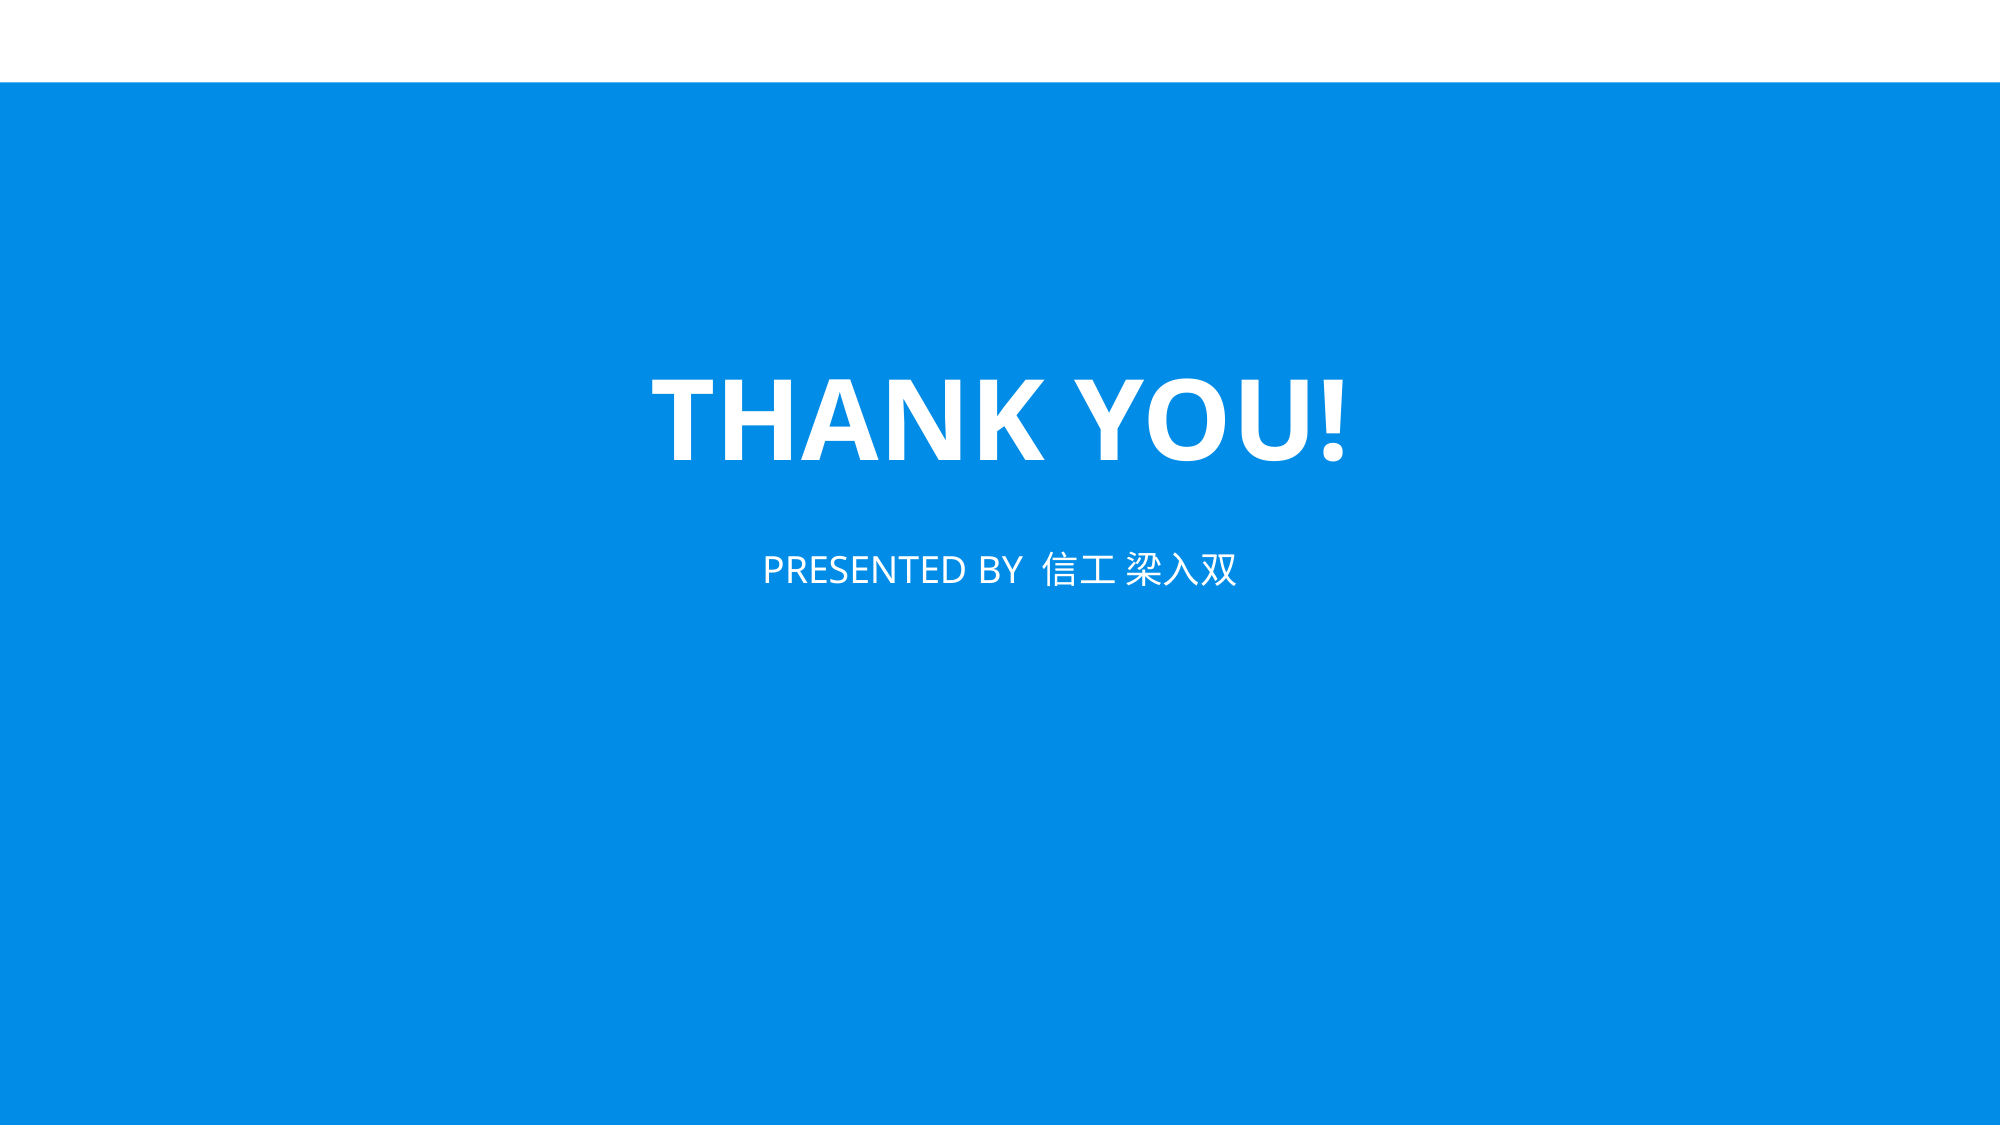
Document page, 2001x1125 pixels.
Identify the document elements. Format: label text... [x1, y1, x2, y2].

list PRESENTED BY 信工 梁入双 [82, 525, 1918, 618]
list THANK YOU! [82, 299, 1918, 505]
